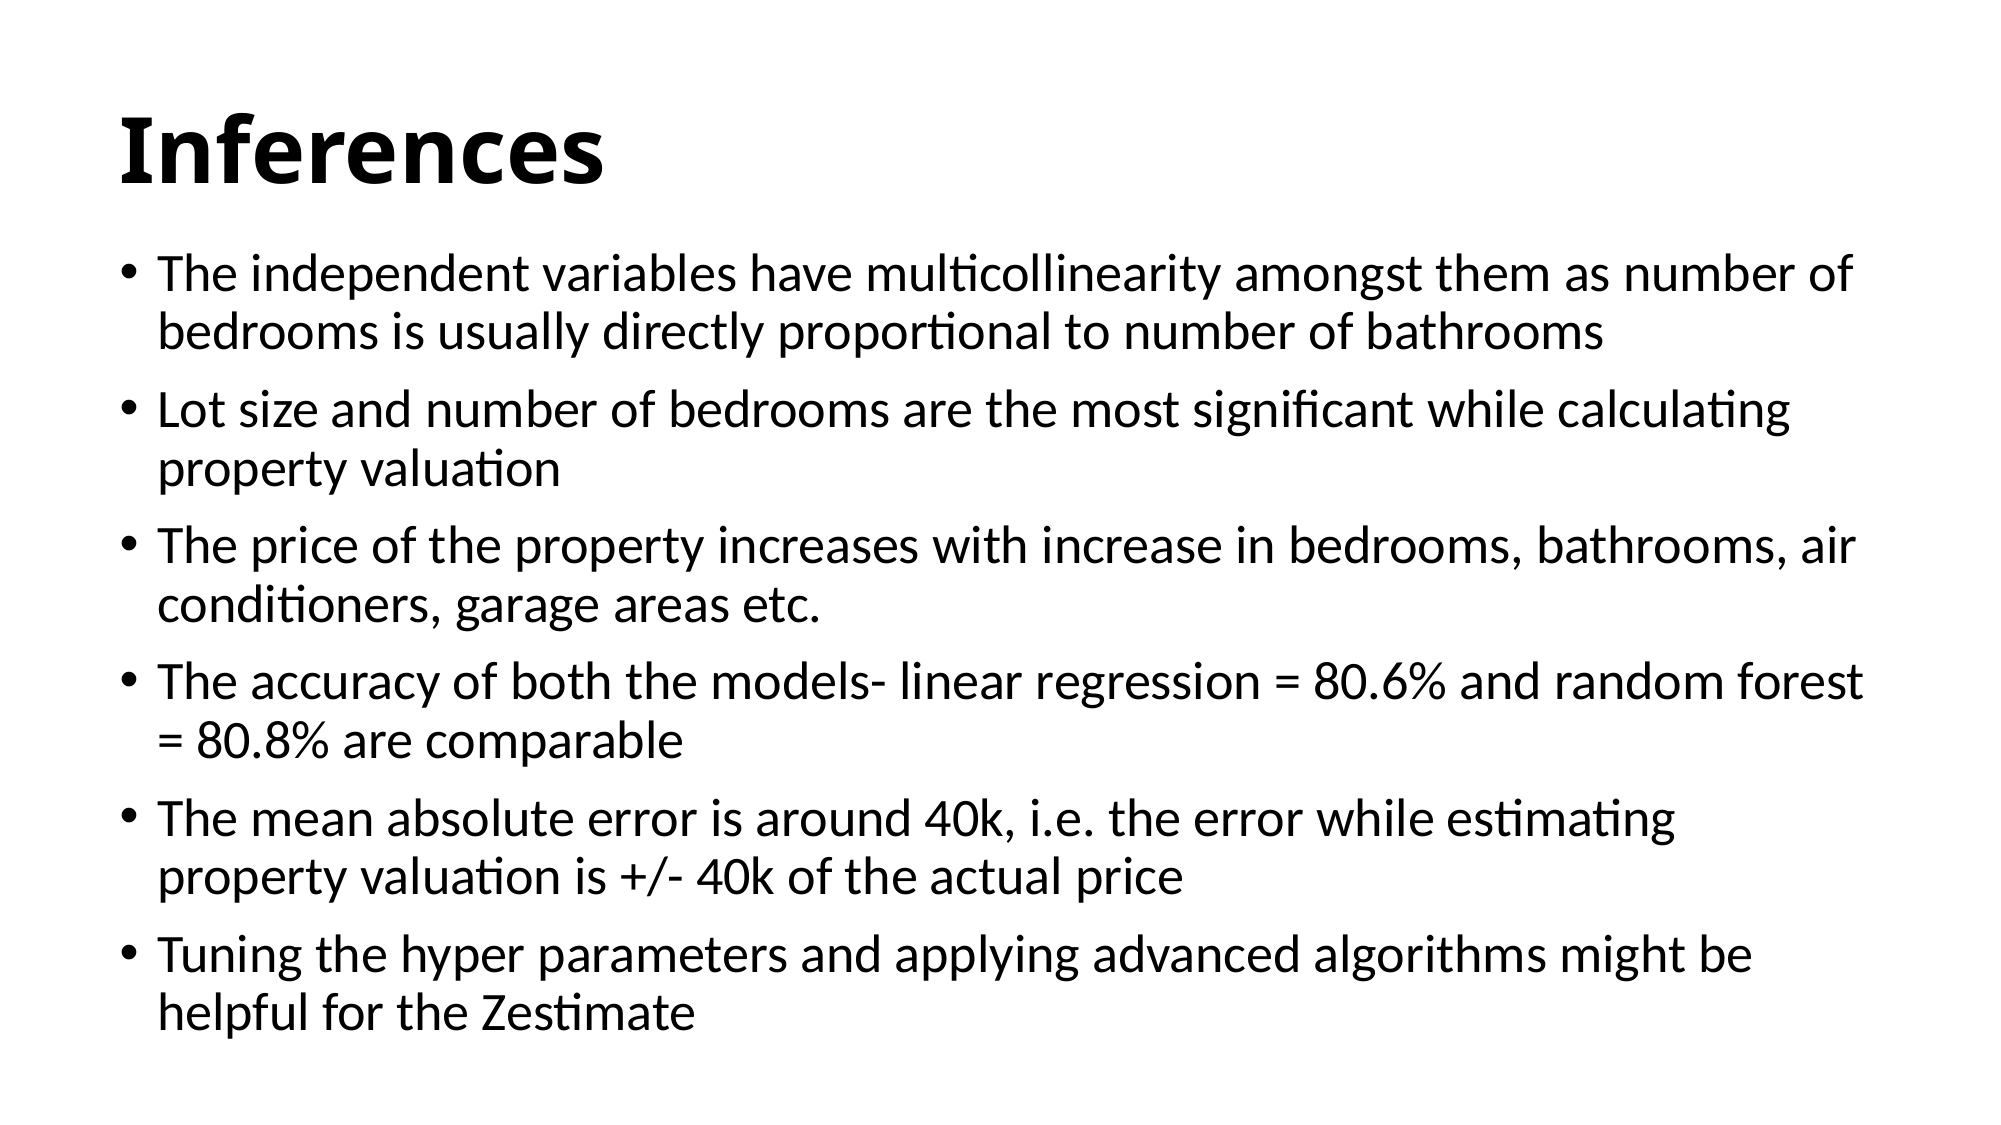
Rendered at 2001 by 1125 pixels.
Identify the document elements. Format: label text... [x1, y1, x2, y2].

list The independent variables have multicollinearity amongst them as number of bedrooms is usually directly proportional to number of bathrooms Lot size and number of bedrooms are the most significant while calculating property valuation The price of the property increases with increase in bedrooms, bathrooms, air conditioners, garage areas etc. The accuracy of both the models- linear regression = 80.6% and random forest = 80.8% are comparable The mean absolute error is around 40k, i.e. the error while estimating property valuation is +/- 40k of the actual price Tuning the hyper parameters and applying advanced algorithms might be helpful for the Zestimate [104, 237, 1896, 1062]
title Inferences [104, 44, 1830, 237]
